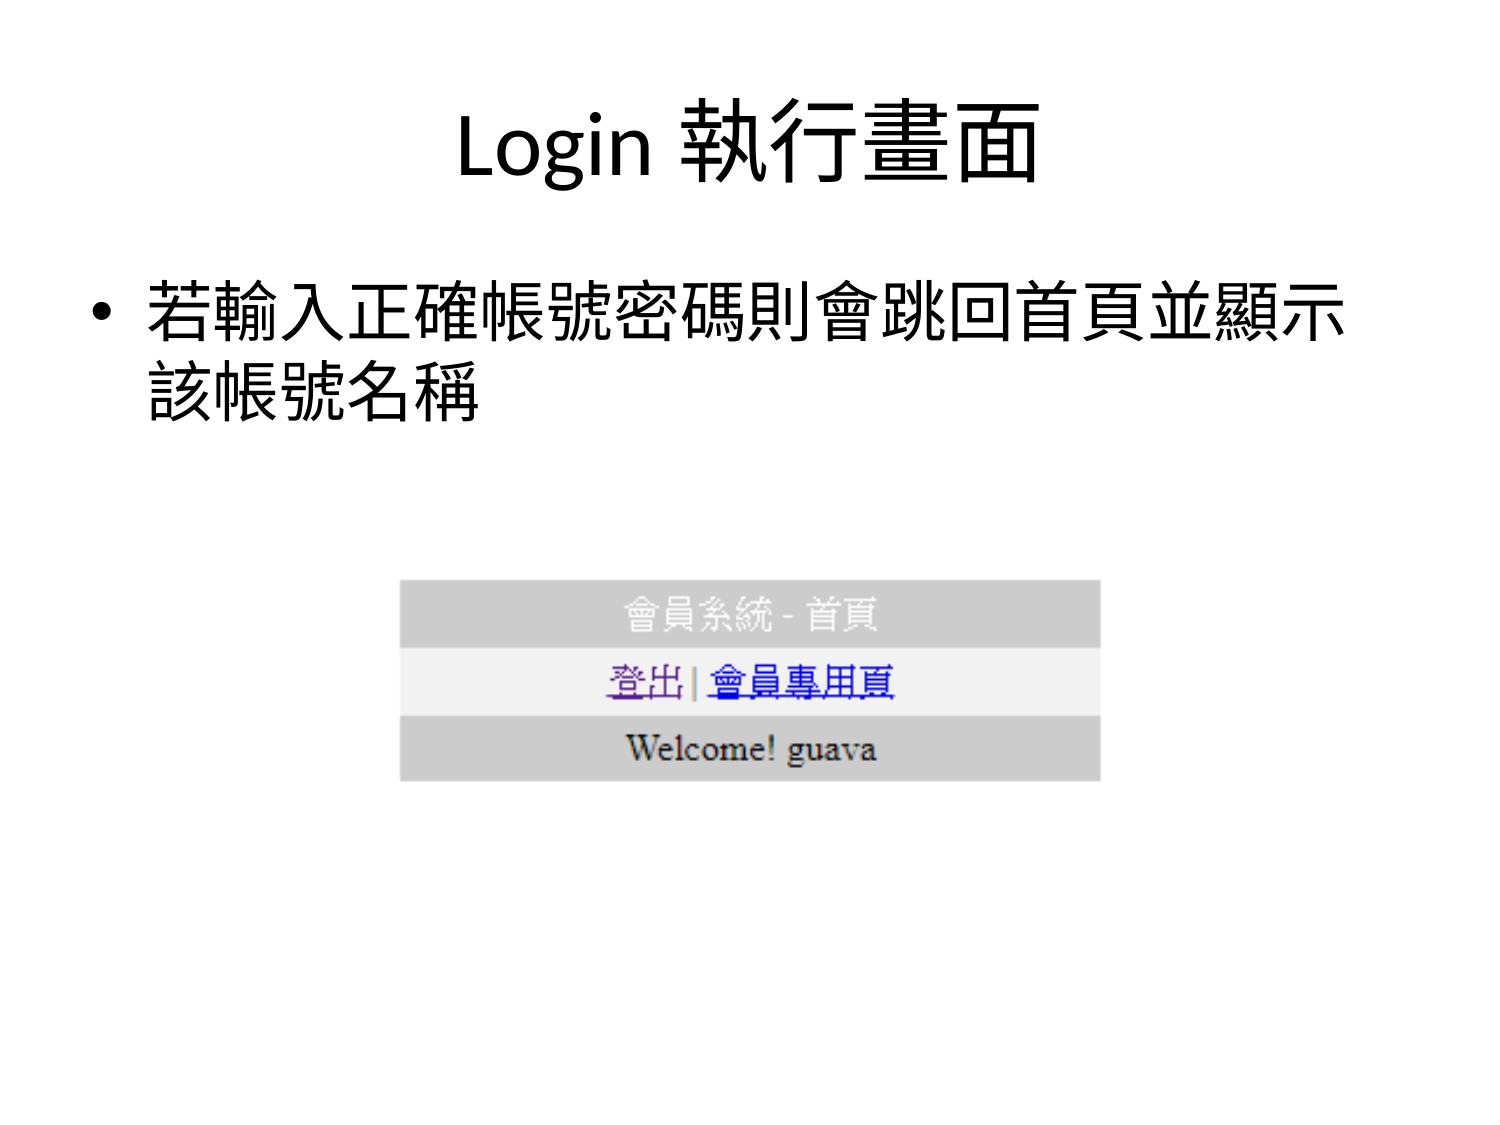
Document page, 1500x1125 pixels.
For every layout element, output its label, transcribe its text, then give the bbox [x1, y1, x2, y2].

picture [241, 562, 1268, 920]
title Login執行畫面 [75, 45, 1425, 233]
list 若輸入正確帳號密碼則會跳回首頁並顯示該帳號名稱 [75, 262, 1425, 468]
